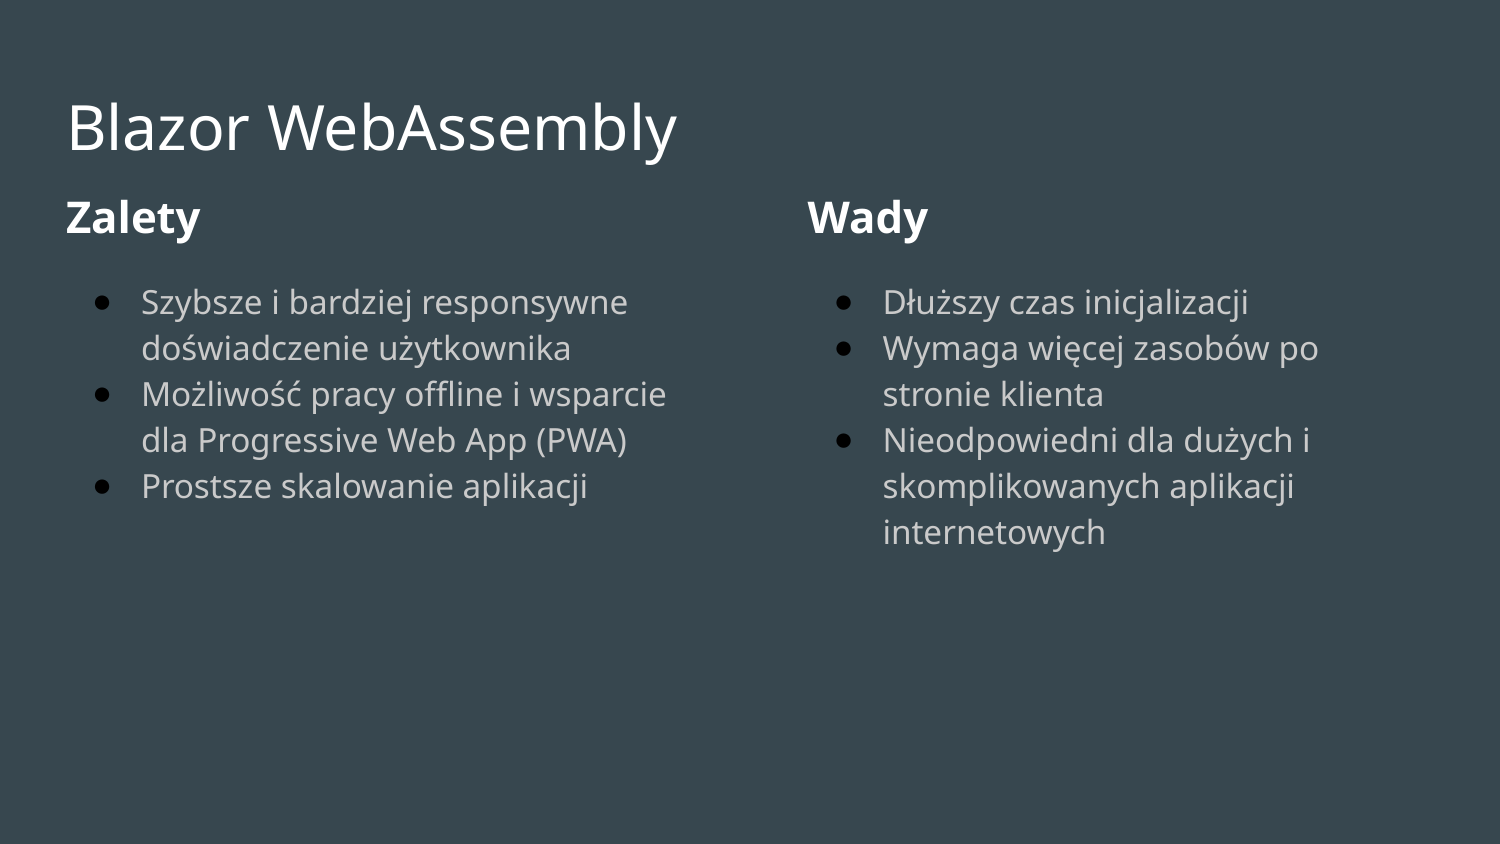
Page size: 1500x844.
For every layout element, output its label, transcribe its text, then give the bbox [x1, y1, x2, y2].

list Zalety Szybsze i bardziej responsywne doświadczenie użytkownika Możliwość pracy offline i wsparcie dla Progressive Web App (PWA) Prostsze skalowanie aplikacji [51, 166, 708, 728]
title Blazor WebAssembly [51, 72, 1449, 167]
list Wady Dłuższy czas inicjalizacji Wymaga więcej zasobów po stronie klienta Nieodpowiedni dla dużych i skomplikowanych aplikacji internetowych [792, 166, 1449, 728]
